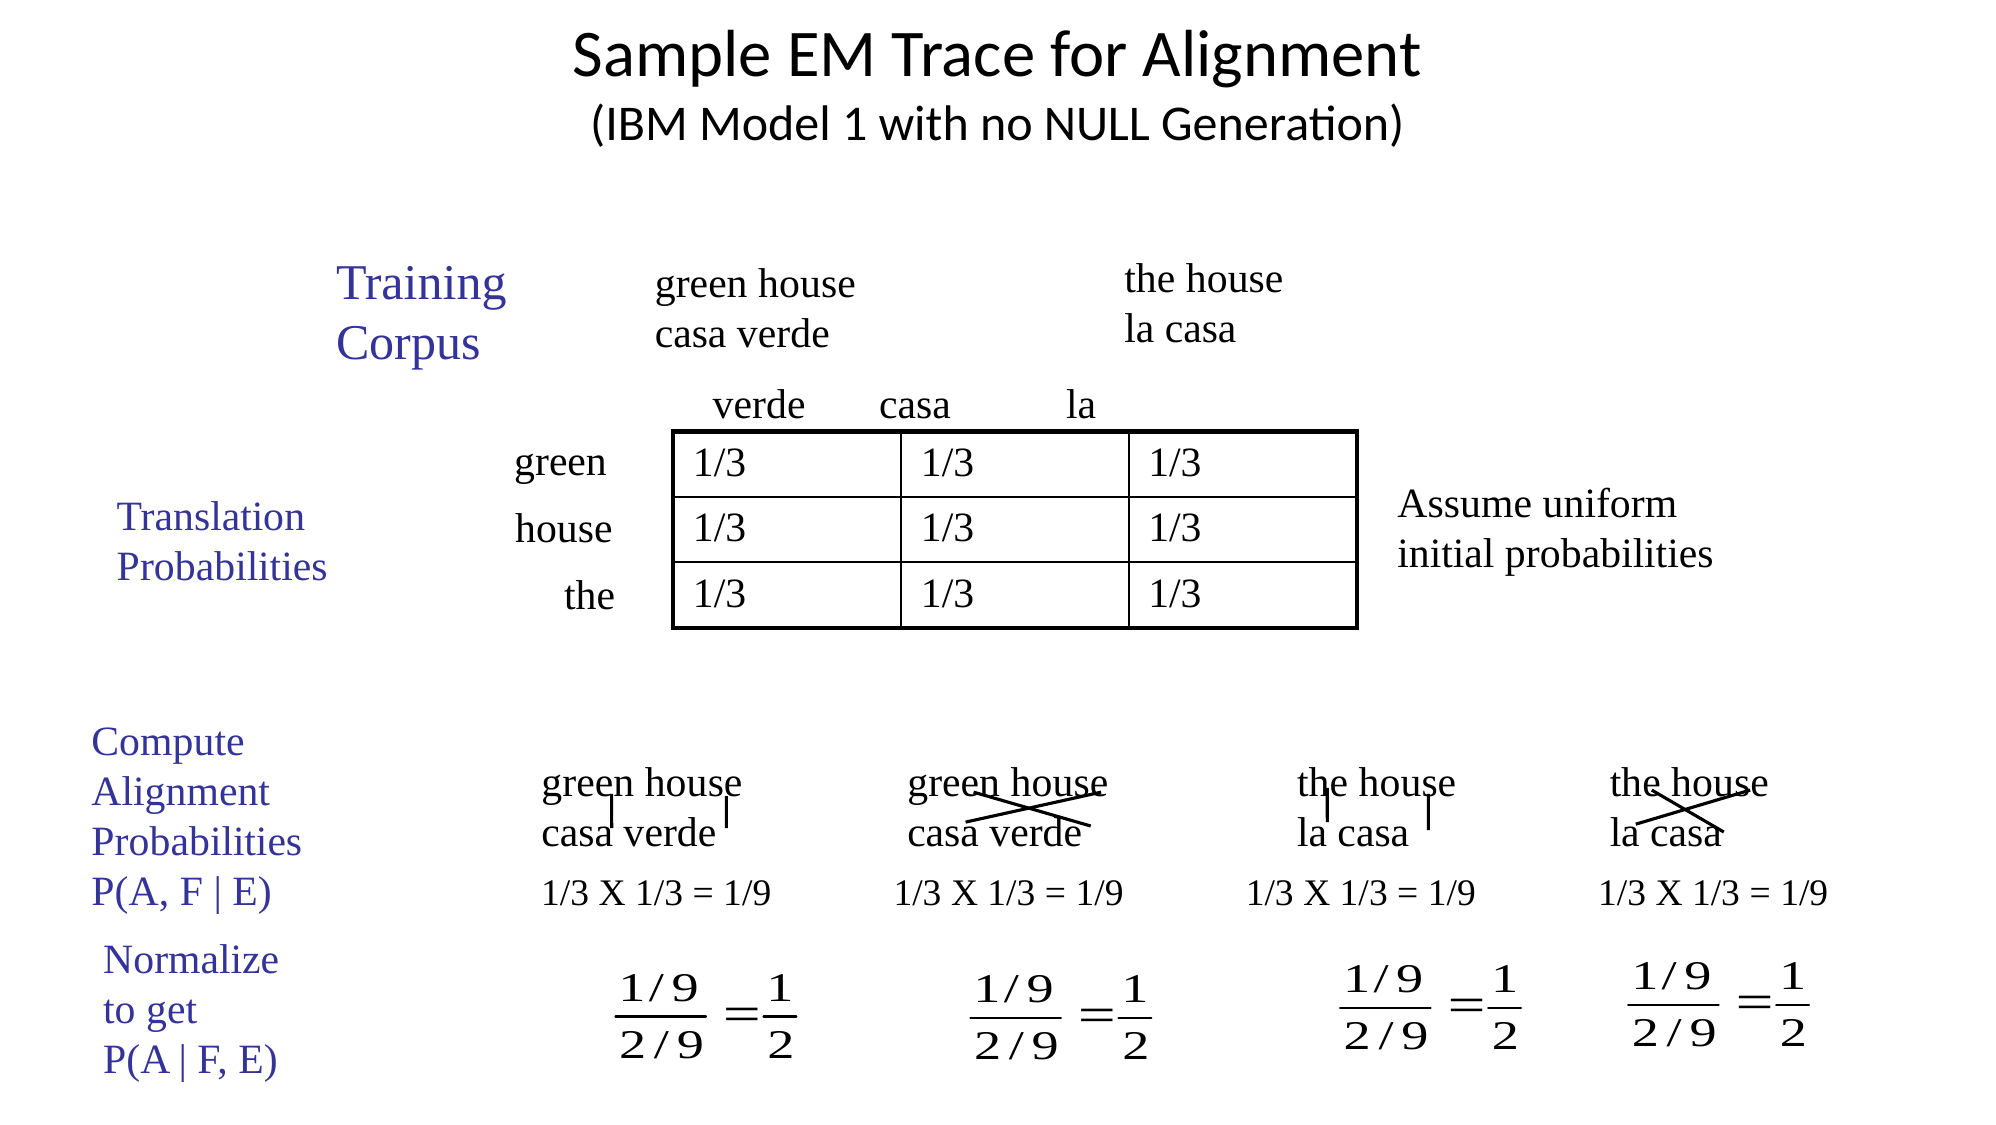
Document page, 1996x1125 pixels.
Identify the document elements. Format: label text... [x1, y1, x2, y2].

table_header 1/3 [1118, 434, 1128, 496]
table_cell 1/3 [1118, 498, 1128, 561]
text_box 1/3 X 1/3 = 1/9 [1583, 860, 1844, 921]
text_box Compute Alignment Probabilities P(A, F | E) [76, 705, 318, 922]
text_box 1/3 X 1/3 = 1/9 [878, 860, 1139, 921]
text_box Training Corpus [321, 242, 522, 378]
text_box green house casa verde [640, 248, 872, 364]
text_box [606, 961, 806, 1068]
text_box Translation Probabilities [101, 481, 343, 597]
text_box 1/3 X 1/3 = 1/9 [526, 860, 787, 921]
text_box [1281, 746, 1472, 864]
table_cell 1/3 [1118, 563, 1128, 626]
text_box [961, 962, 1161, 1069]
text_box the house la casa [1109, 243, 1299, 359]
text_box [498, 368, 1113, 627]
table_header 1/3 [1130, 434, 1355, 496]
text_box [526, 746, 759, 864]
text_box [1594, 746, 1785, 864]
table_cell 1/3 [1130, 563, 1355, 626]
title Sample EM Trace for Alignment (IBM Model 1 with no NULL Generation) [0, 0, 1996, 164]
text_box 1/3 X 1/3 = 1/9 [1231, 860, 1491, 921]
table_cell 1/3 [1130, 498, 1355, 561]
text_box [1618, 950, 1819, 1056]
text_box Assume uniform initial probabilities [1382, 468, 1729, 584]
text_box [891, 746, 1125, 864]
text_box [1330, 953, 1531, 1059]
text_box Normalize to get P(A | F, E) [88, 923, 305, 1090]
